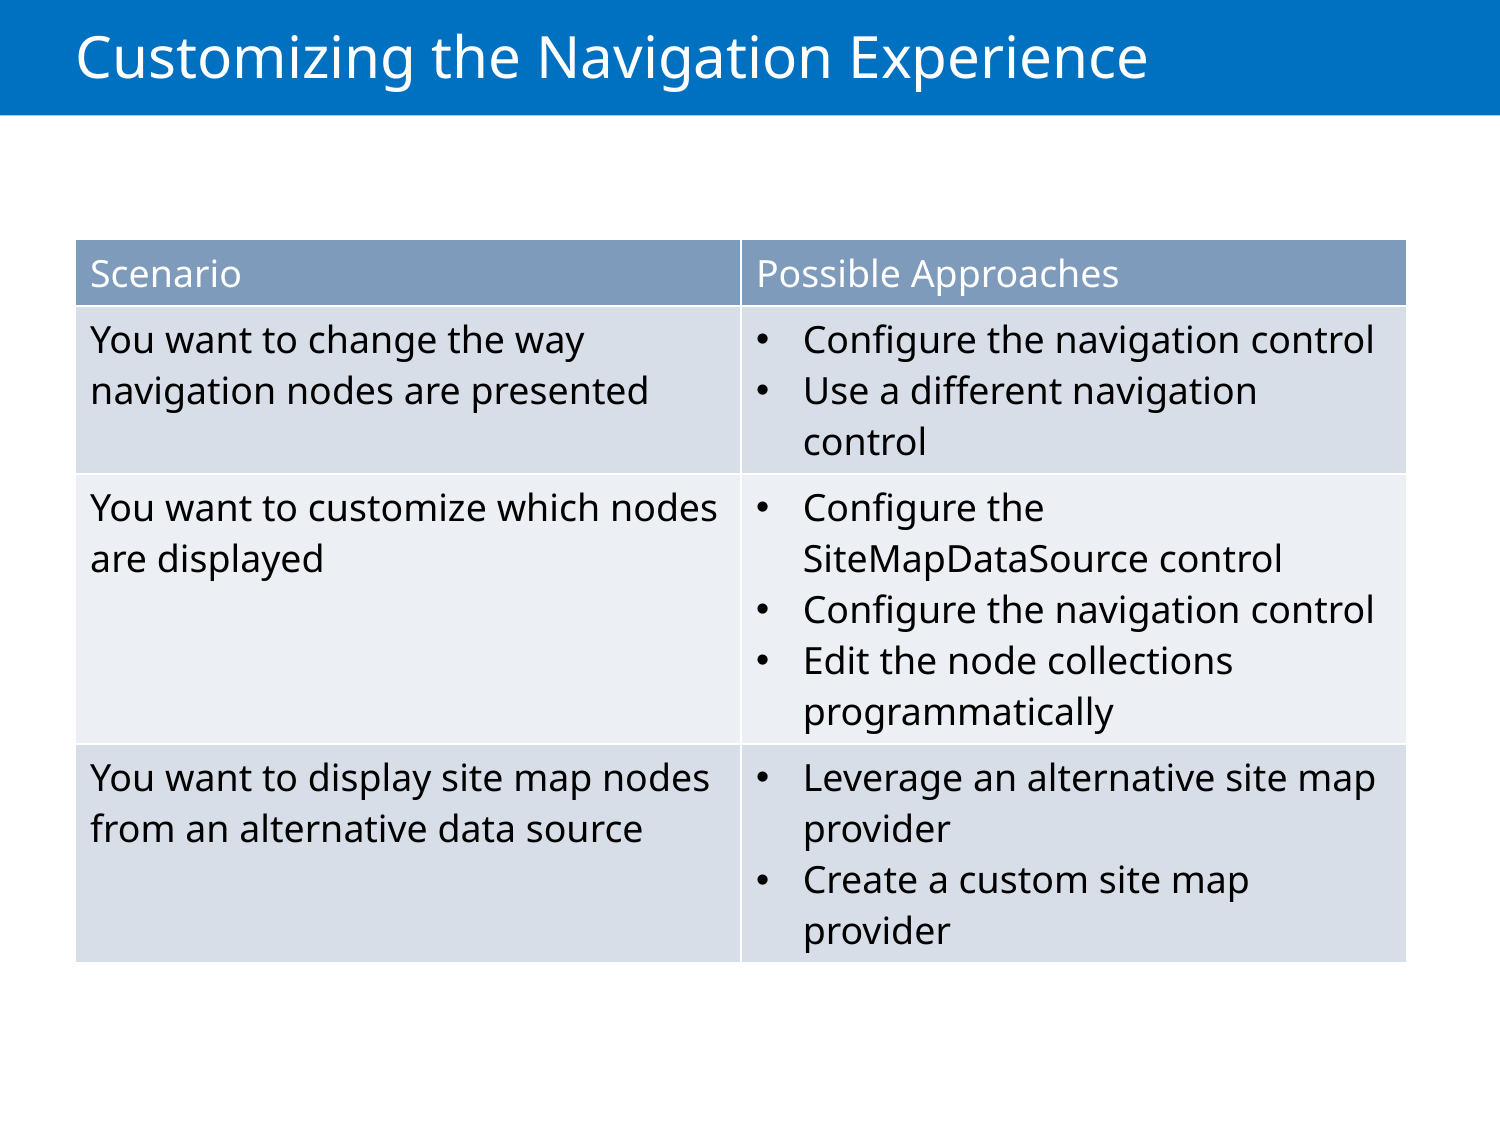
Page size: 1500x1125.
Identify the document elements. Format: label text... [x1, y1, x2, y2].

table_cell Configure the navigation control Use a different navigation control [742, 307, 1406, 473]
title Customizing the Navigation Experience [75, 0, 1351, 122]
table_cell You want to customize which nodes are displayed [76, 475, 740, 743]
table_cell You want to change the way navigation nodes are presented [76, 307, 740, 473]
table_header Scenario [76, 240, 740, 305]
table_header Possible Approaches [742, 240, 1406, 305]
table_cell Configure the SiteMapDataSource control Configure the navigation control Edit the node collections programmatically [742, 475, 1406, 743]
table_cell You want to display site map nodes from an alternative data source [76, 745, 740, 962]
table_cell Leverage an alternative site map provider Create a custom site map provider [742, 745, 1406, 962]
